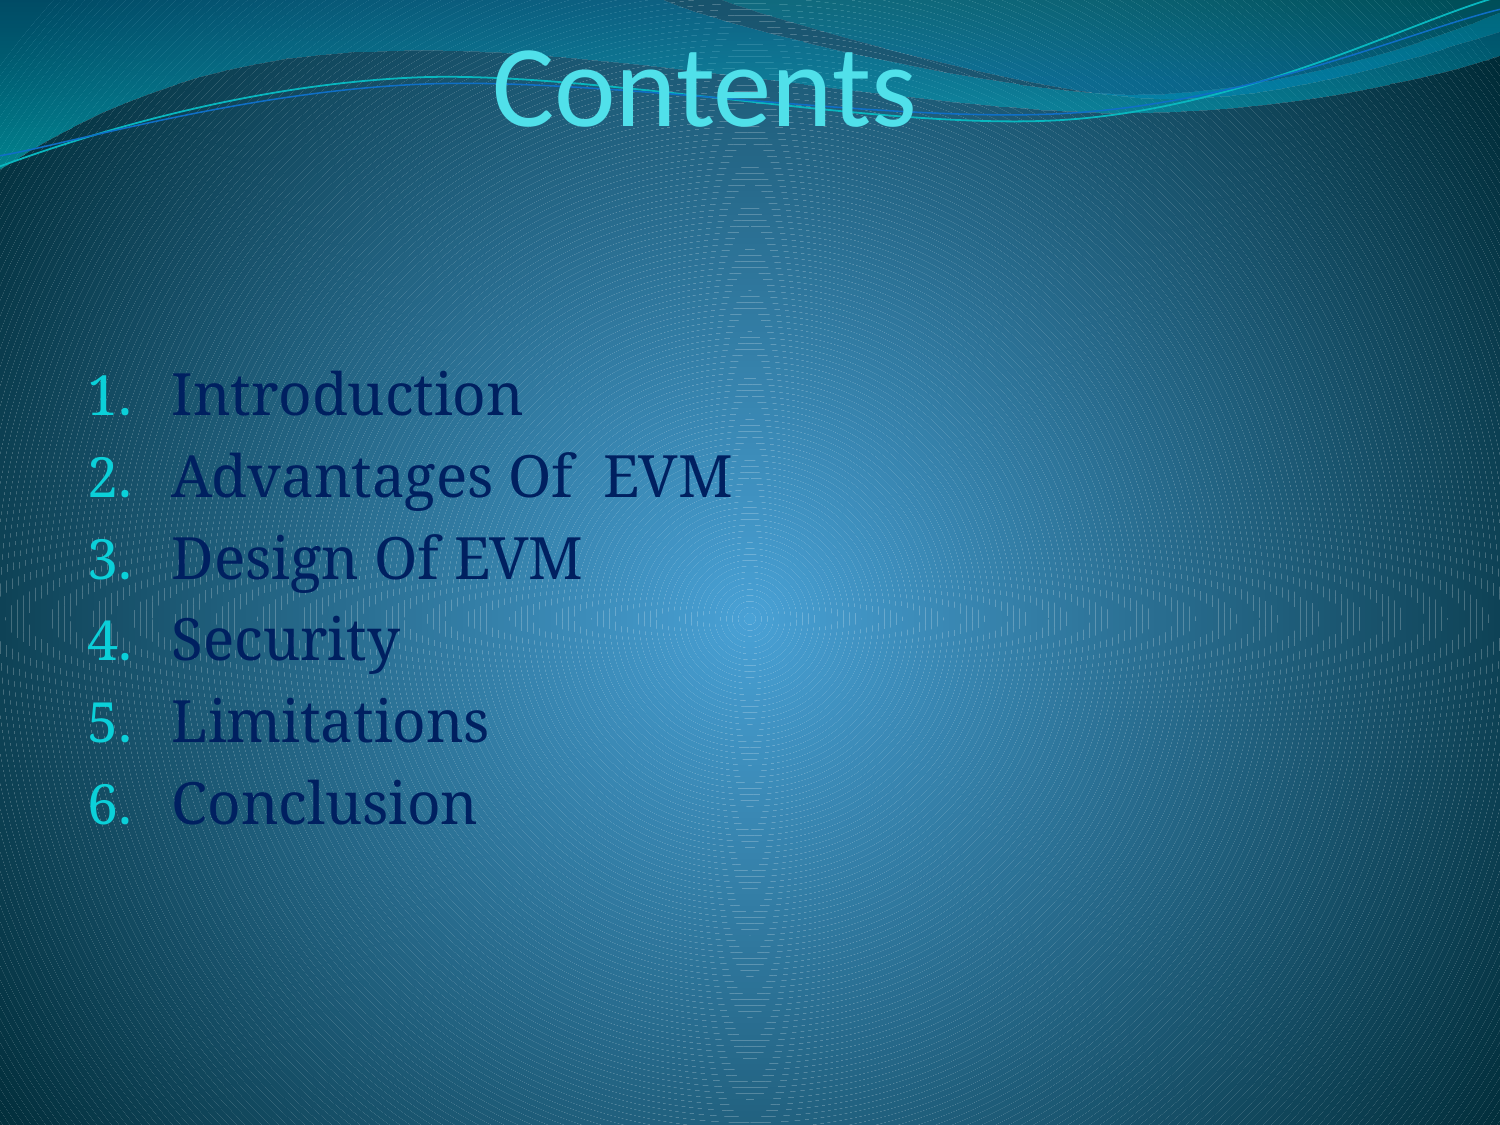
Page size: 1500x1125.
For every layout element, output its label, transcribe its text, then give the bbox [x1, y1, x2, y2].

title Contents [412, 0, 1000, 150]
subtitle Introduction Advantages Of EVM Design Of EVM Security Limitations Conclusion [87, 350, 1411, 913]
